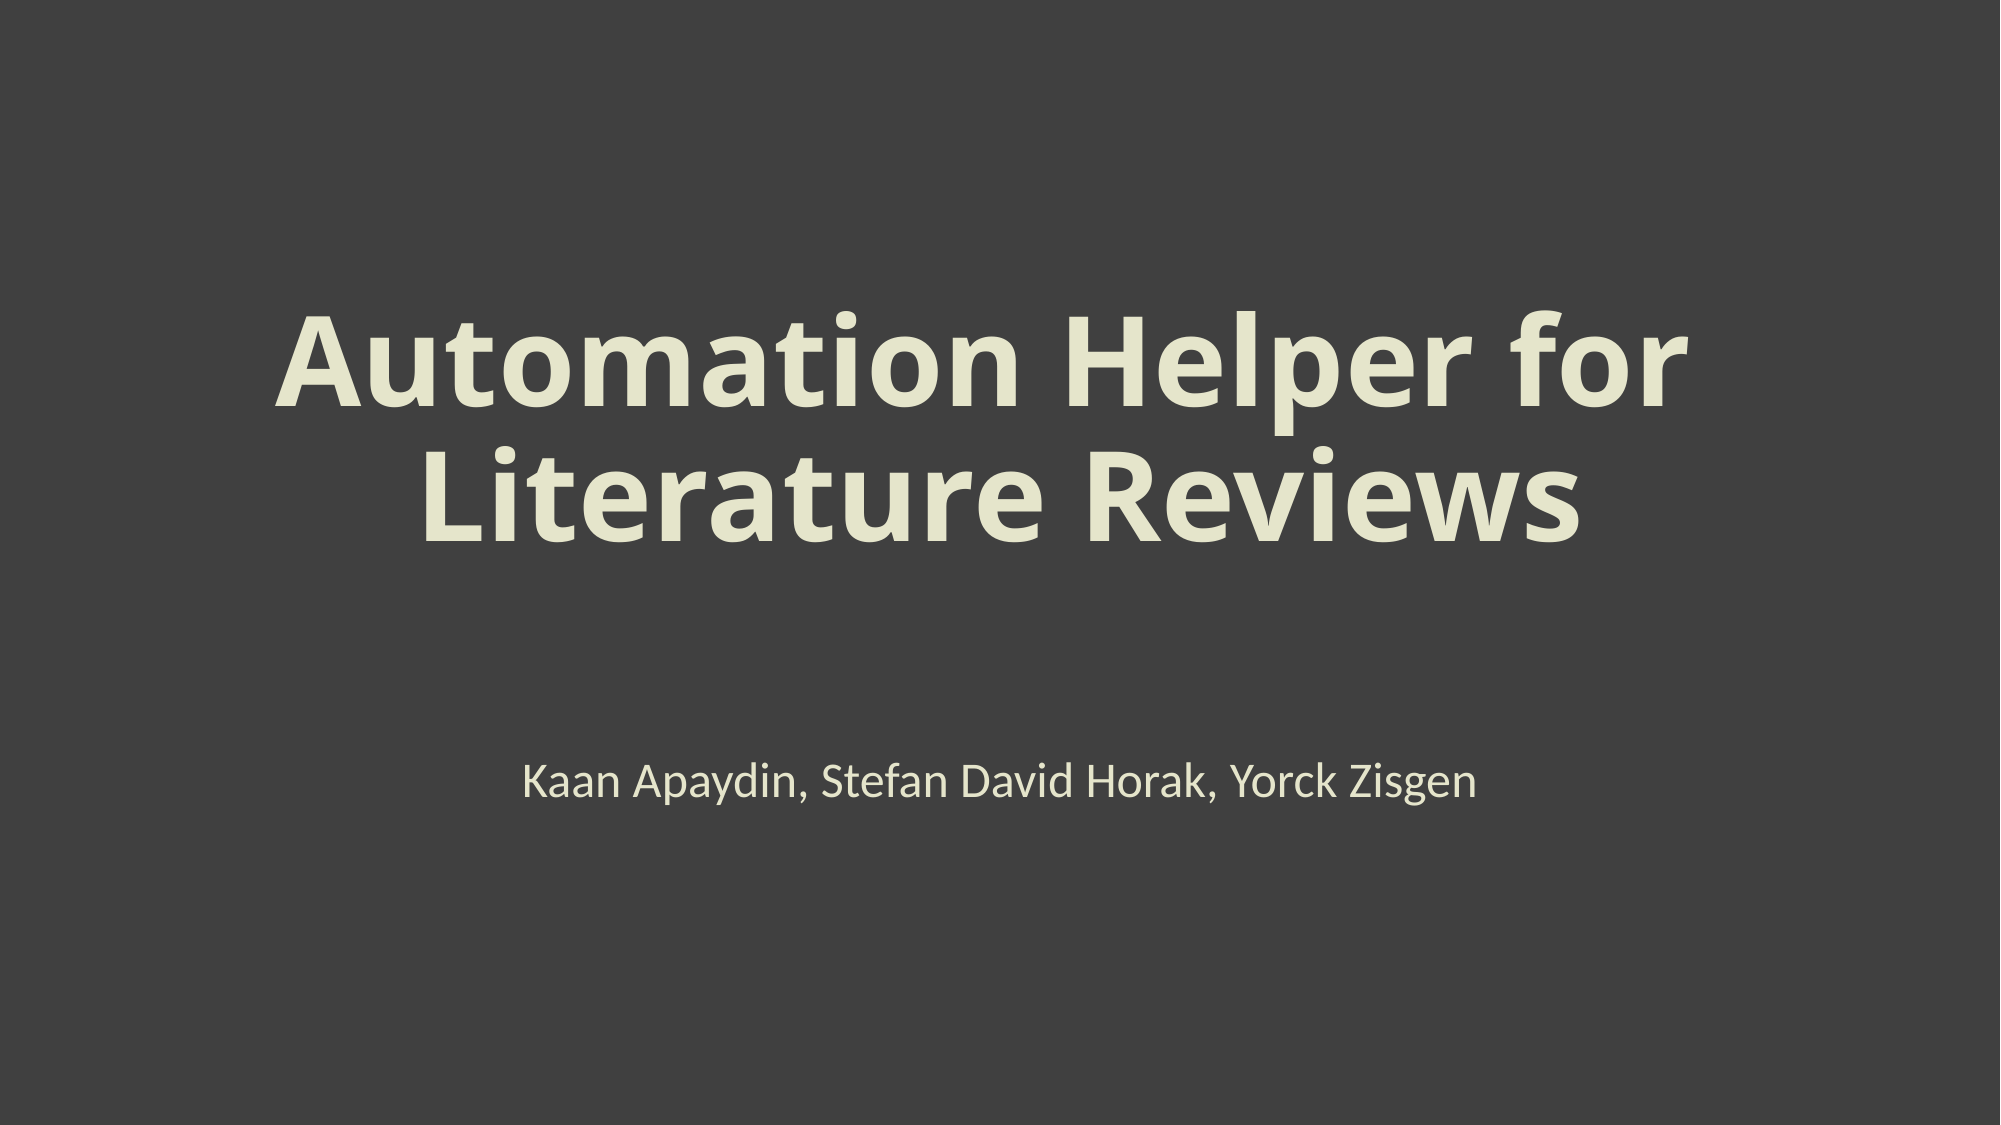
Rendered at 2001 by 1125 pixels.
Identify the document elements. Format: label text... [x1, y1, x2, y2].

subtitle Kaan Apaydin, Stefan David Horak, Yorck Zisgen [249, 590, 1750, 863]
title Automation Helper for Literature Reviews [249, 184, 1750, 576]
